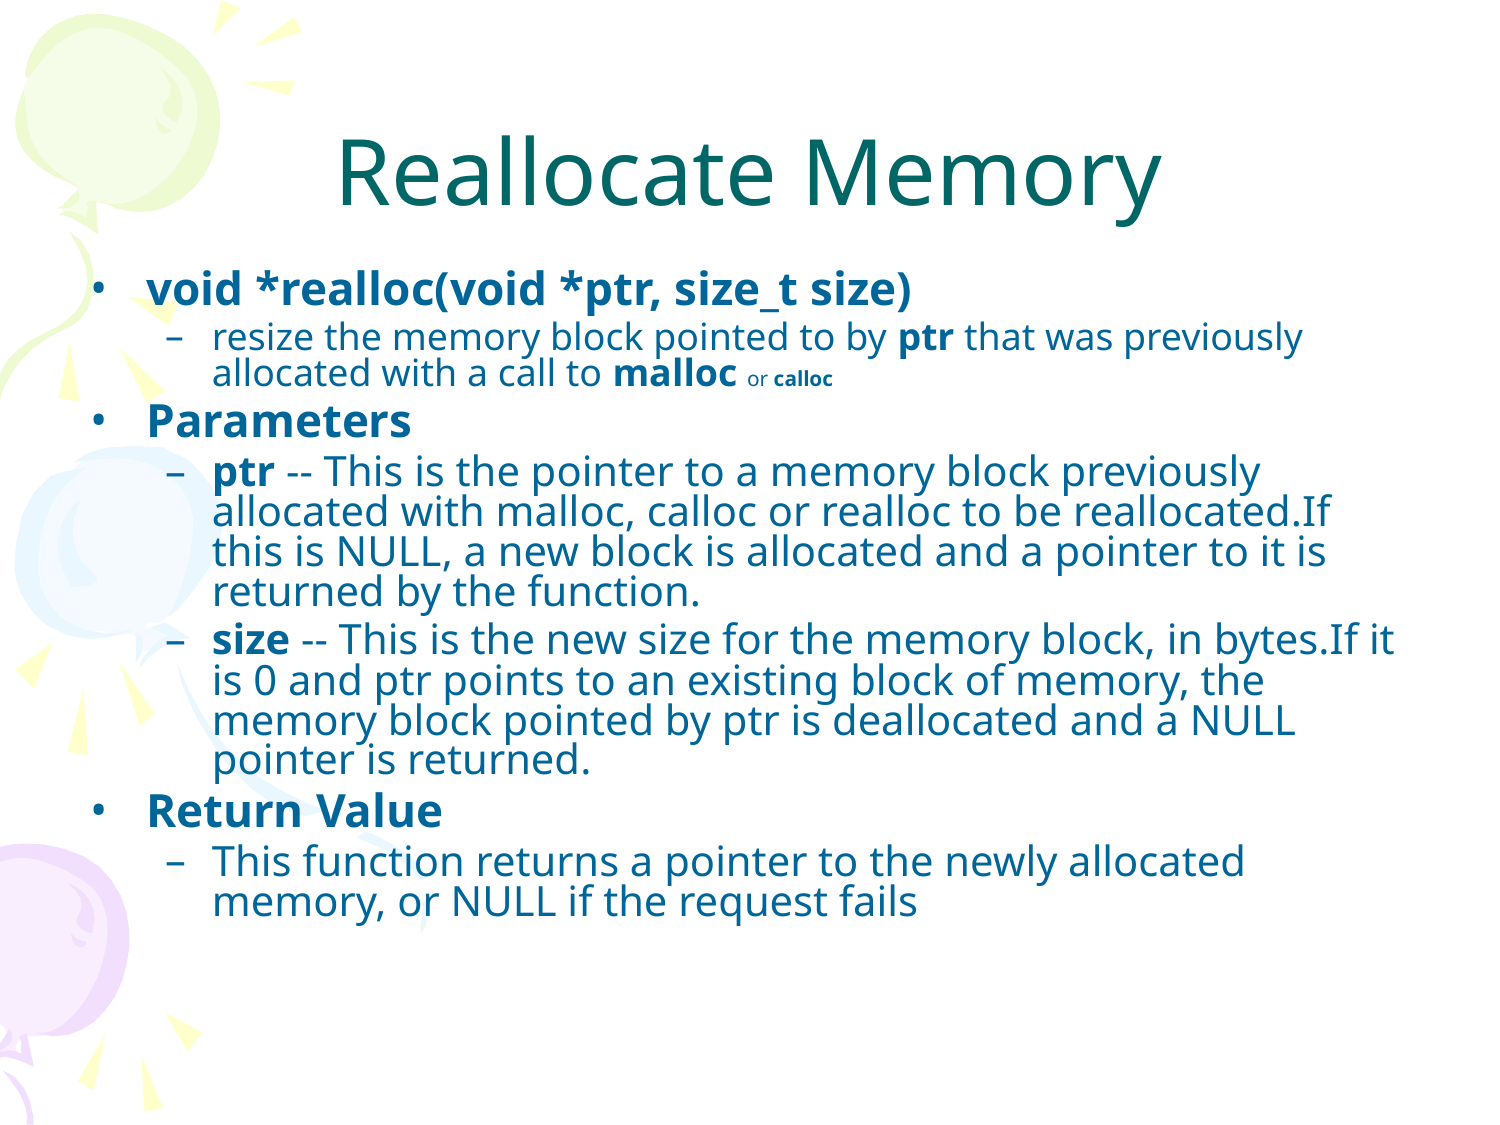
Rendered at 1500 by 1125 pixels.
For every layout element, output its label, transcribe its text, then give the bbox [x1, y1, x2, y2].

title Reallocate Memory [72, 16, 1425, 233]
list void *realloc(void *ptr, size_t size) resize the memory block pointed to by ptr that was previously allocated with a call to malloc or calloc Parameters ptr -- This is the pointer to a memory block previously allocated with malloc, calloc or realloc to be reallocated.If this is NULL, a new block is allocated and a pointer to it is returned by the function. size -- This is the new size for the memory block, in bytes.If it is 0 and ptr points to an existing block of memory, the memory block pointed by ptr is deallocated and a NULL pointer is returned. Return Value This function returns a pointer to the newly allocated memory, or NULL if the request fails [75, 262, 1425, 994]
